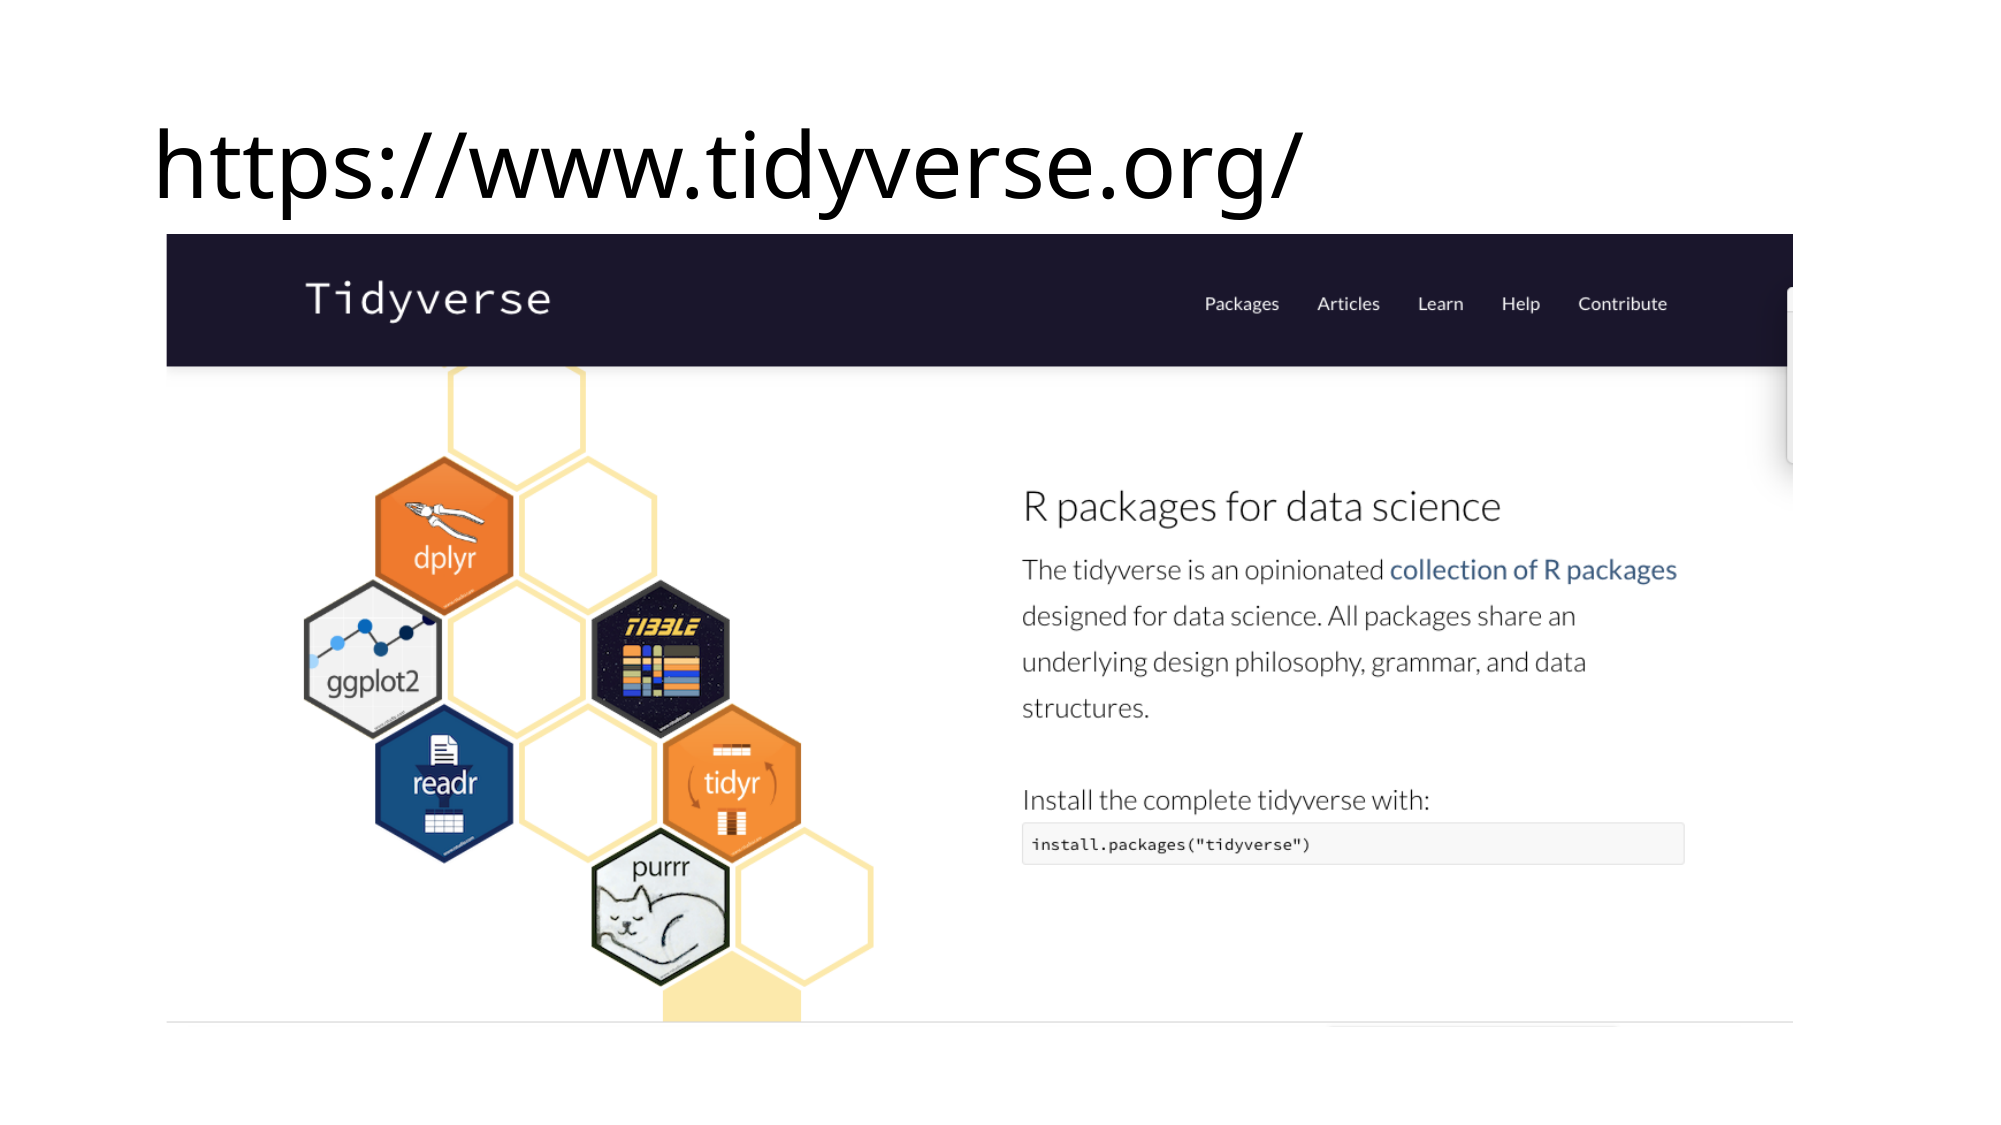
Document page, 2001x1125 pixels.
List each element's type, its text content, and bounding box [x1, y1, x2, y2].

title https://www.tidyverse.org/ [137, 59, 1863, 278]
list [166, 234, 1793, 1027]
